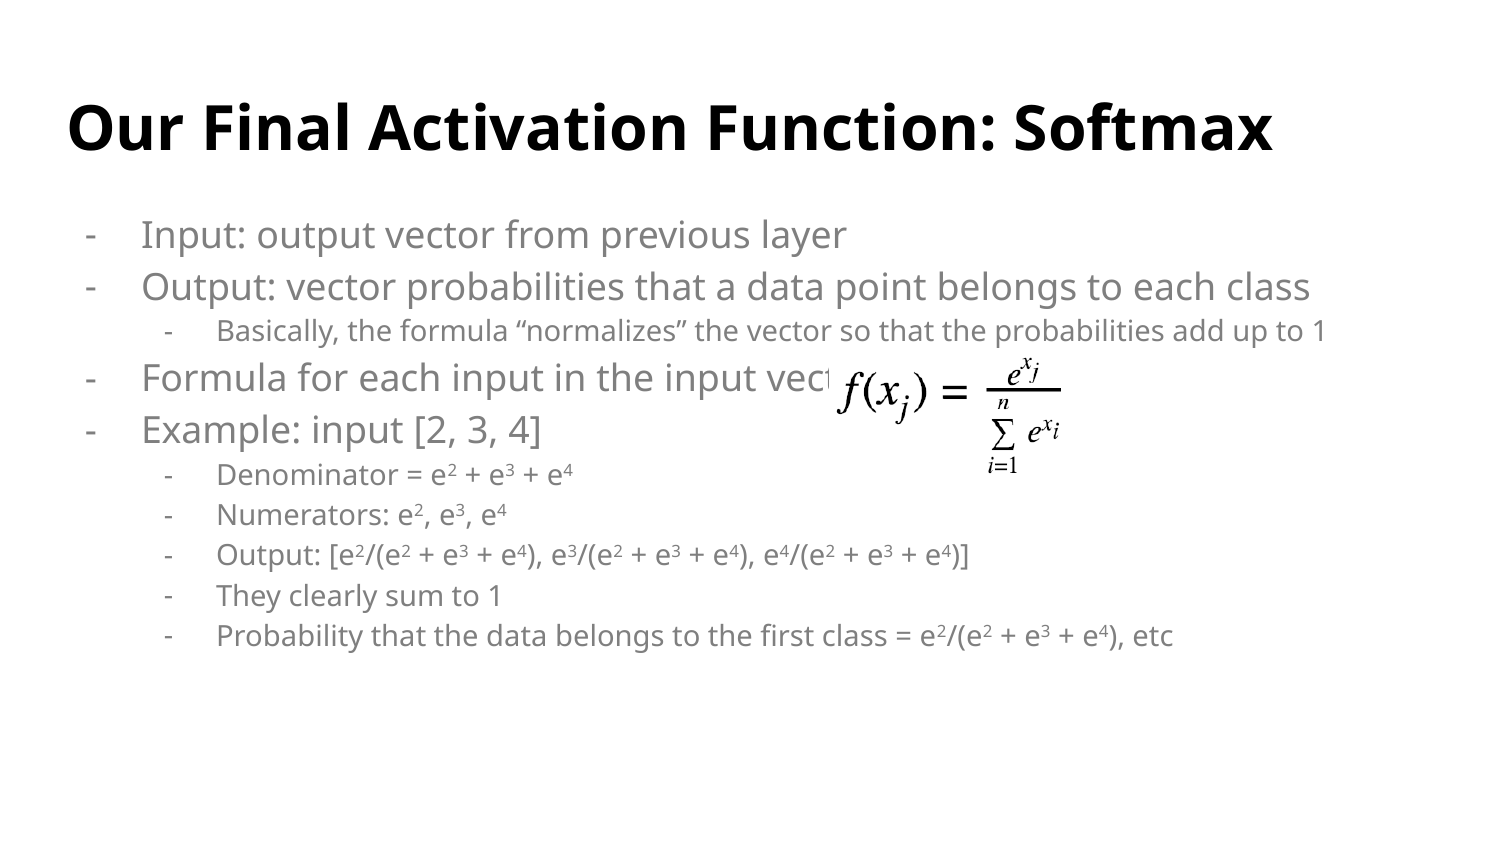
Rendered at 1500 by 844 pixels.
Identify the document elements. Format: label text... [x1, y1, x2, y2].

picture [828, 349, 1074, 480]
title Our Final Activation Function: Softmax [51, 72, 1449, 176]
list Input: output vector from previous layer Output: vector probabilities that a data point belongs to each class Basically, the formula “normalizes” the vector so that the probabilities add up to 1 Formula for each input in the input vector: Example: input [2, 3, 4] Denominator = e2 + e3 + e4 Numerators: e2, e3, e4 Output: [e2/(e2 + e3 + e4), e3/(e2 + e3 + e4), e4/(e2 + e3 + e4)] They clearly sum to 1 Probability that the data belongs to the first class = e2/(e2 + e3 + e4), etc [51, 189, 1449, 750]
